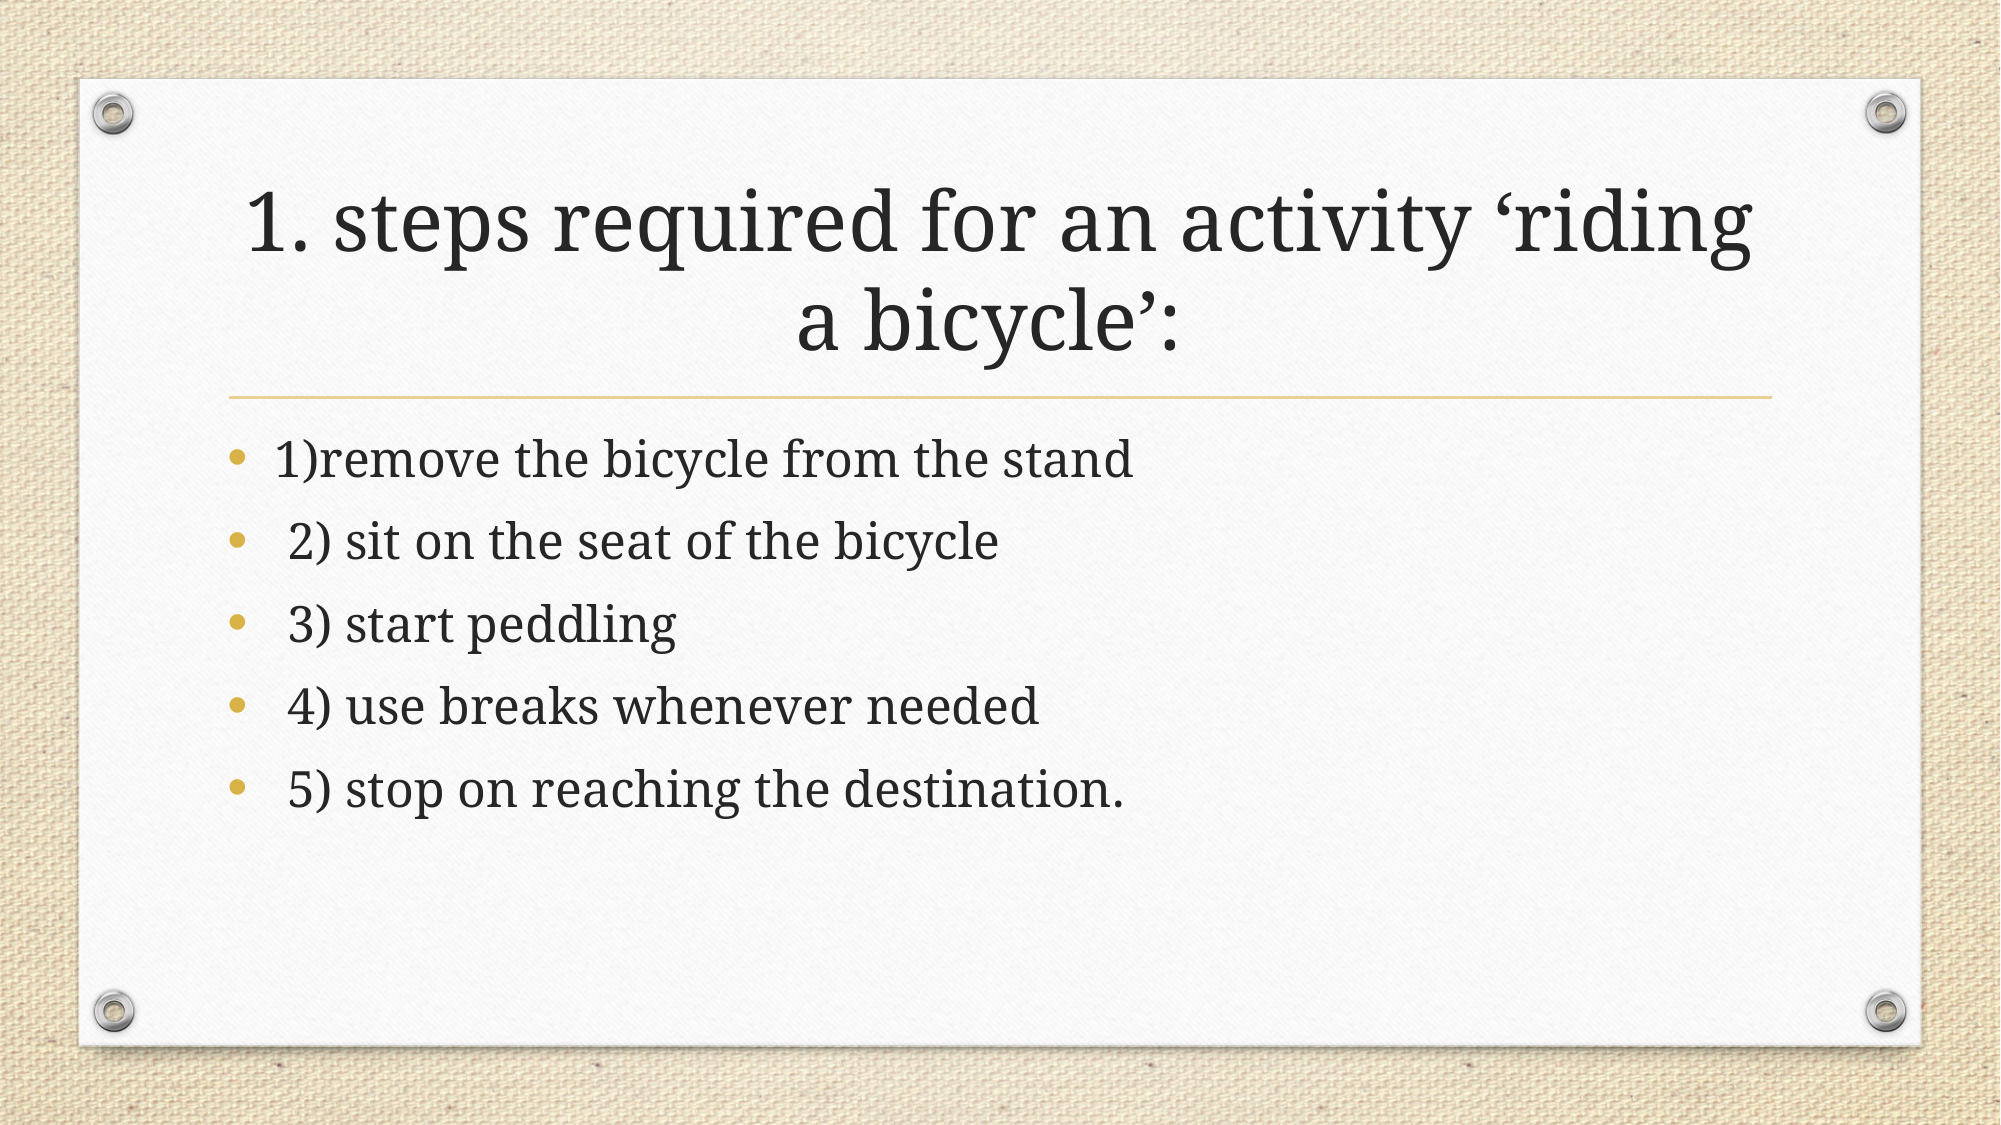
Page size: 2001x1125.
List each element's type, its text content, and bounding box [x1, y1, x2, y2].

picture [0, 0, 2001, 1125]
title 1. steps required for an activity ‘riding a bicycle’: [212, 161, 1788, 375]
list 1)remove the bicycle from the stand 2) sit on the seat of the bicycle 3) start peddling 4) use breaks whenever needed 5) stop on reaching the destination. [212, 419, 1788, 964]
